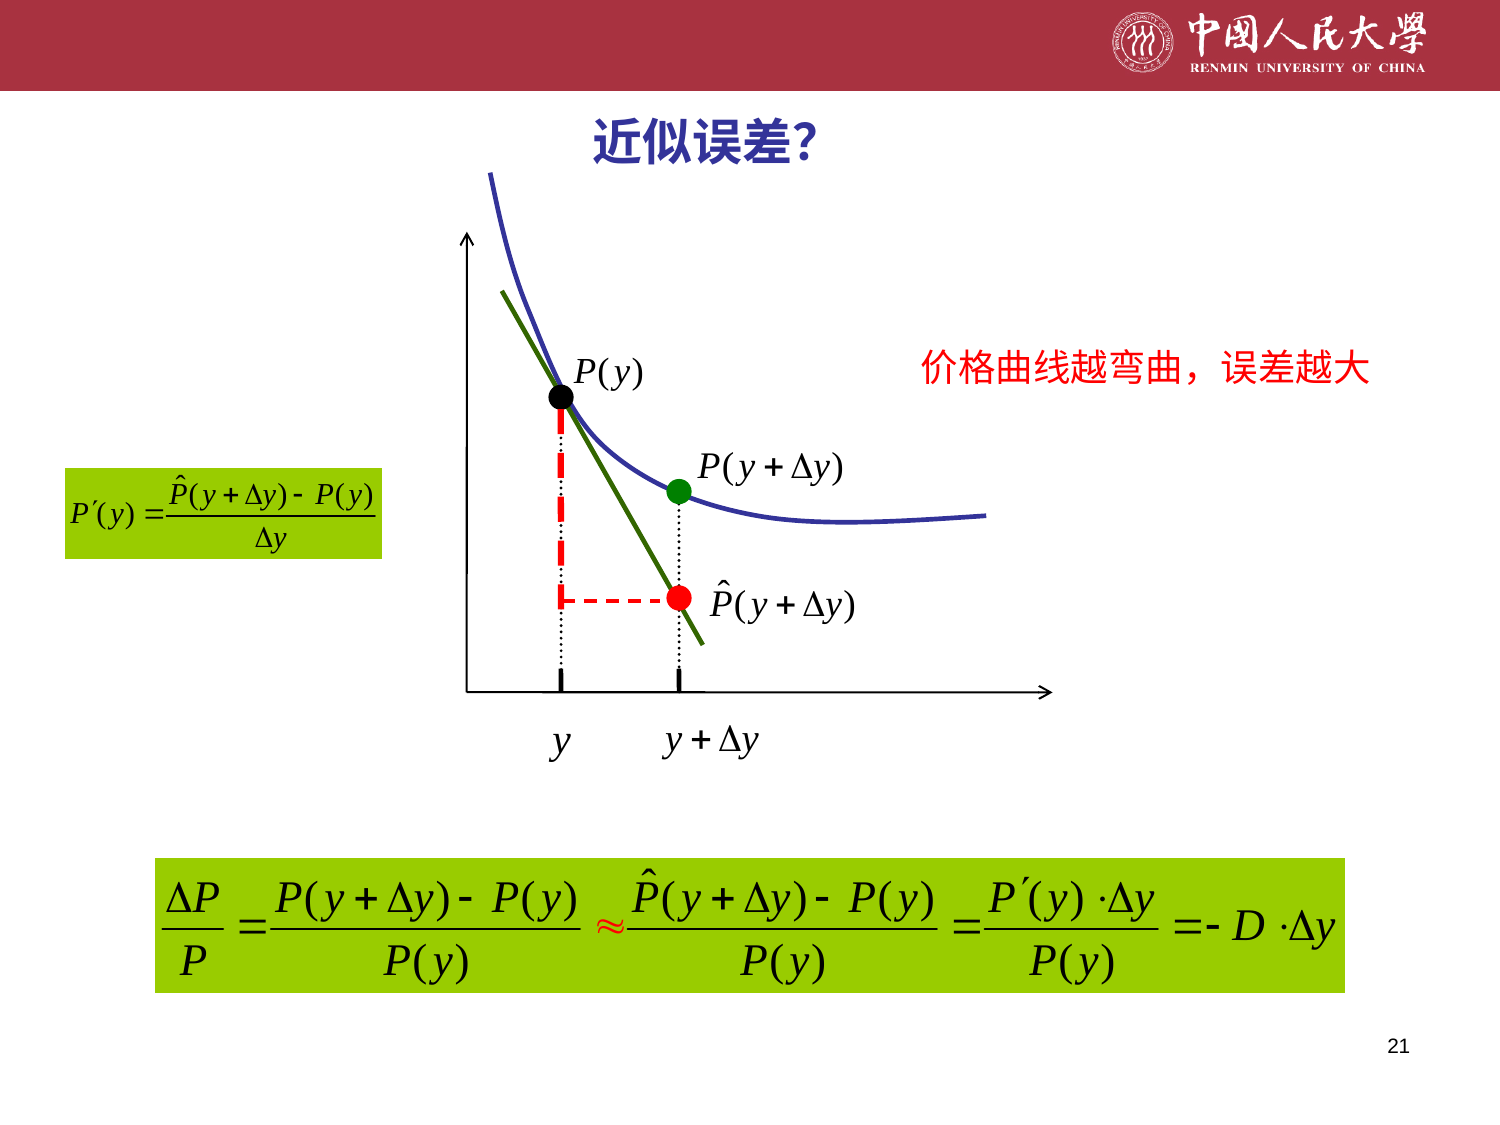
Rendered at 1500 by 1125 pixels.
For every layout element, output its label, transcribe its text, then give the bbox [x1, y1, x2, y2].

text_box y [537, 704, 609, 769]
text_box [549, 385, 568, 409]
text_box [154, 857, 1346, 994]
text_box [690, 444, 851, 495]
text_box [490, 172, 932, 478]
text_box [64, 467, 382, 560]
picture [0, 0, 1500, 91]
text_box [566, 349, 663, 399]
text_box [708, 479, 987, 523]
text_box 价格曲线越弯曲，误差越大 [905, 336, 1386, 397]
text_box [649, 479, 676, 489]
text_box [667, 479, 687, 504]
text_box 近似误差？ [577, 103, 858, 179]
text_box 21 [1074, 1024, 1425, 1100]
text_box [655, 715, 766, 768]
text_box [667, 586, 691, 610]
text_box [680, 685, 1053, 700]
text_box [702, 572, 863, 633]
text_box [459, 231, 475, 478]
